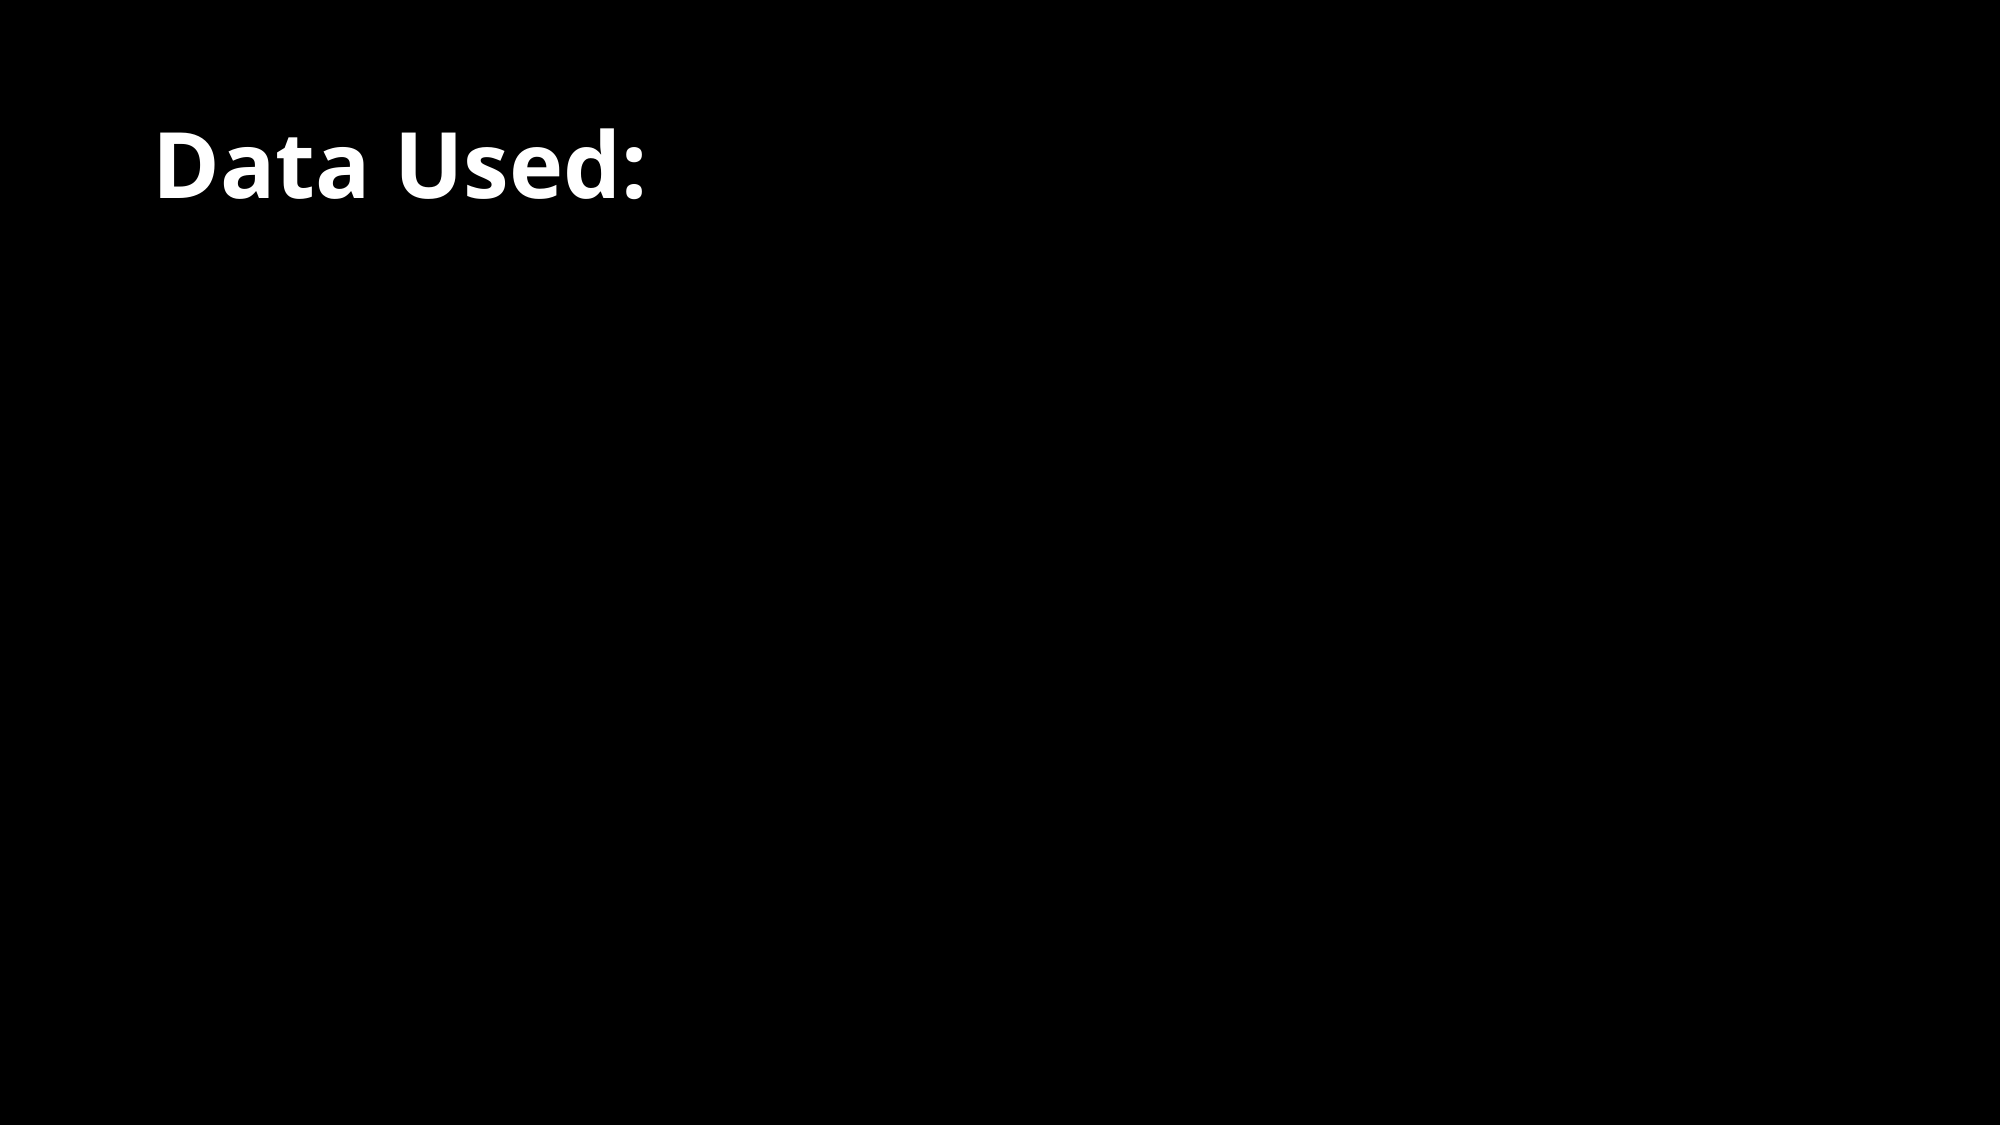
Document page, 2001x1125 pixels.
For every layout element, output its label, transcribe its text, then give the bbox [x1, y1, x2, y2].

title Data Used: [137, 59, 1863, 278]
